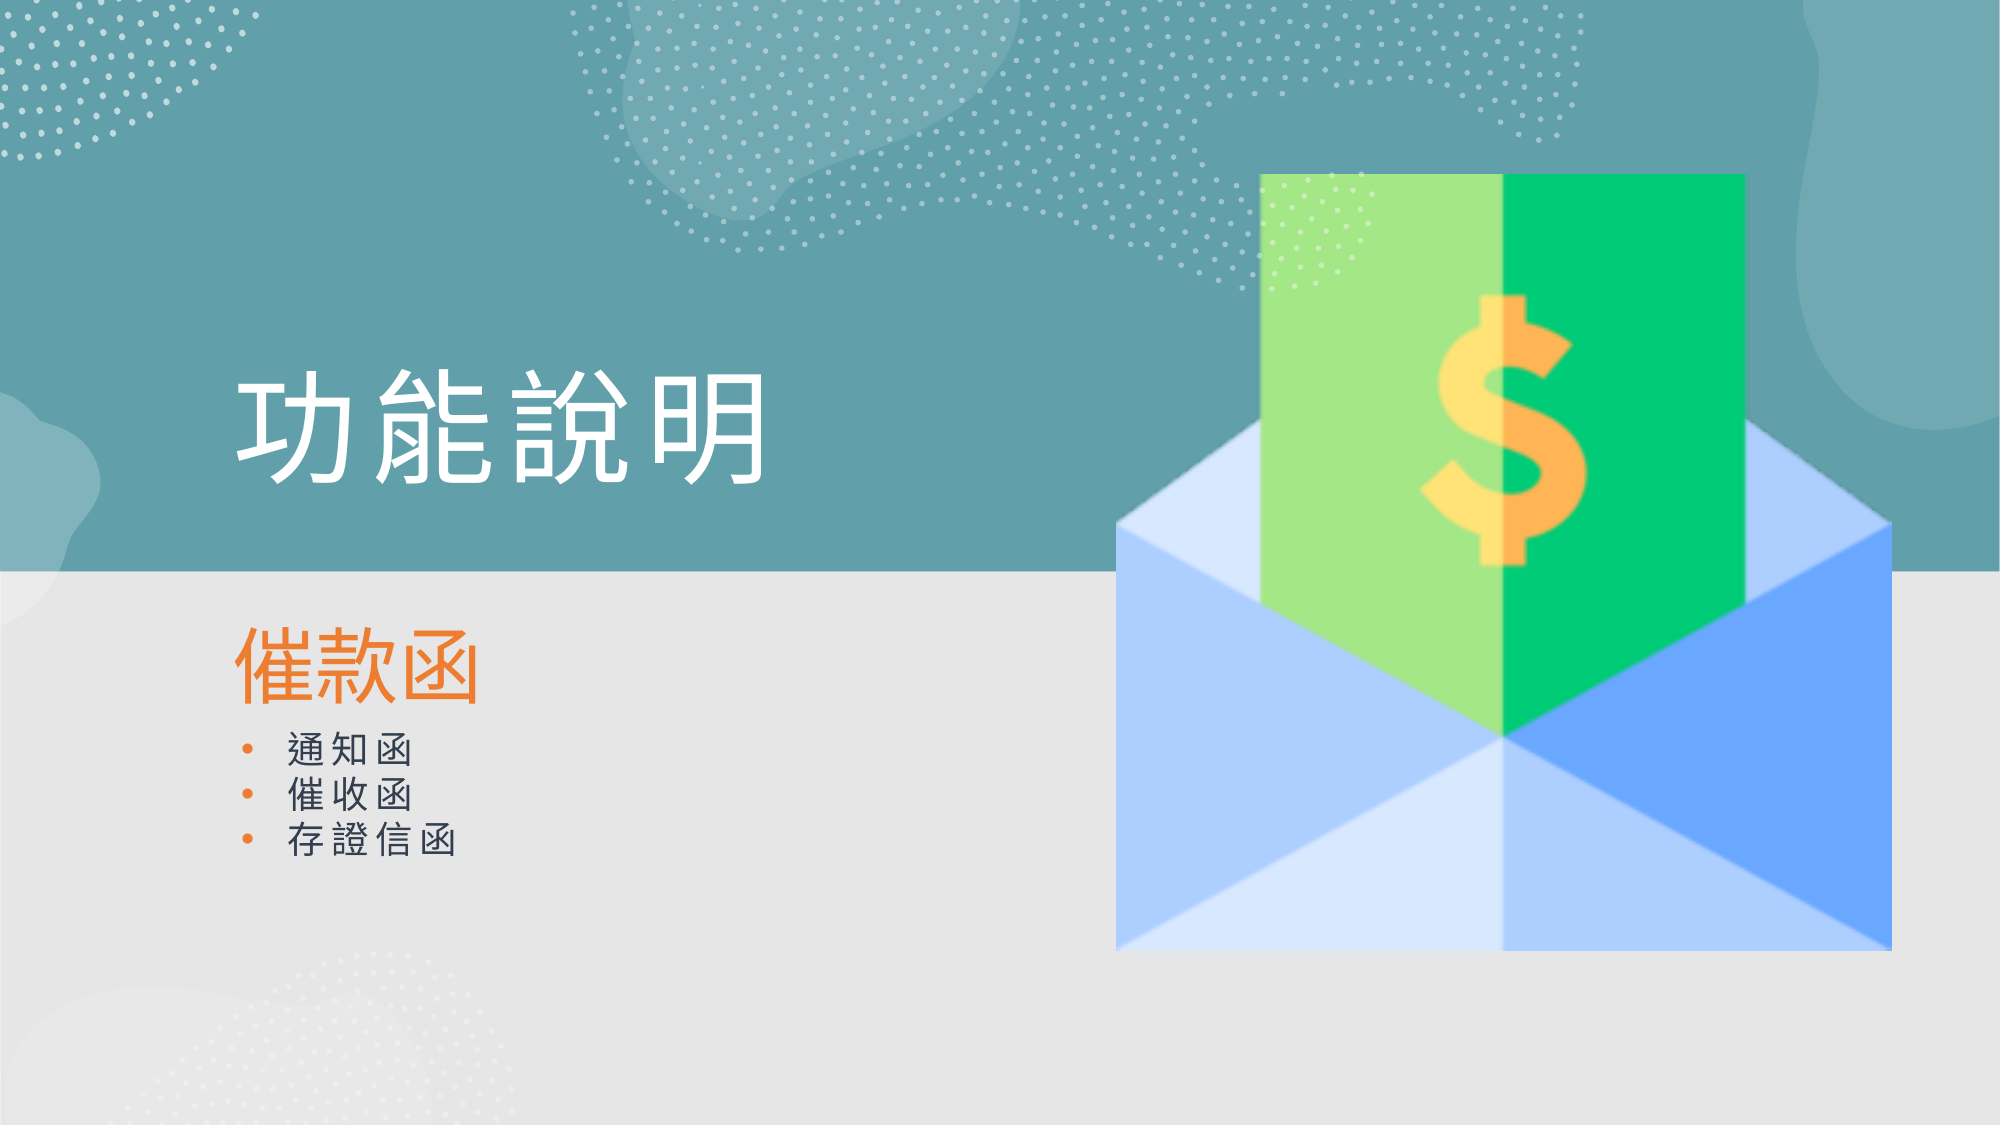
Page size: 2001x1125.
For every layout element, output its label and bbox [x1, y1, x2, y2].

text_box [0, 0, 2000, 1125]
